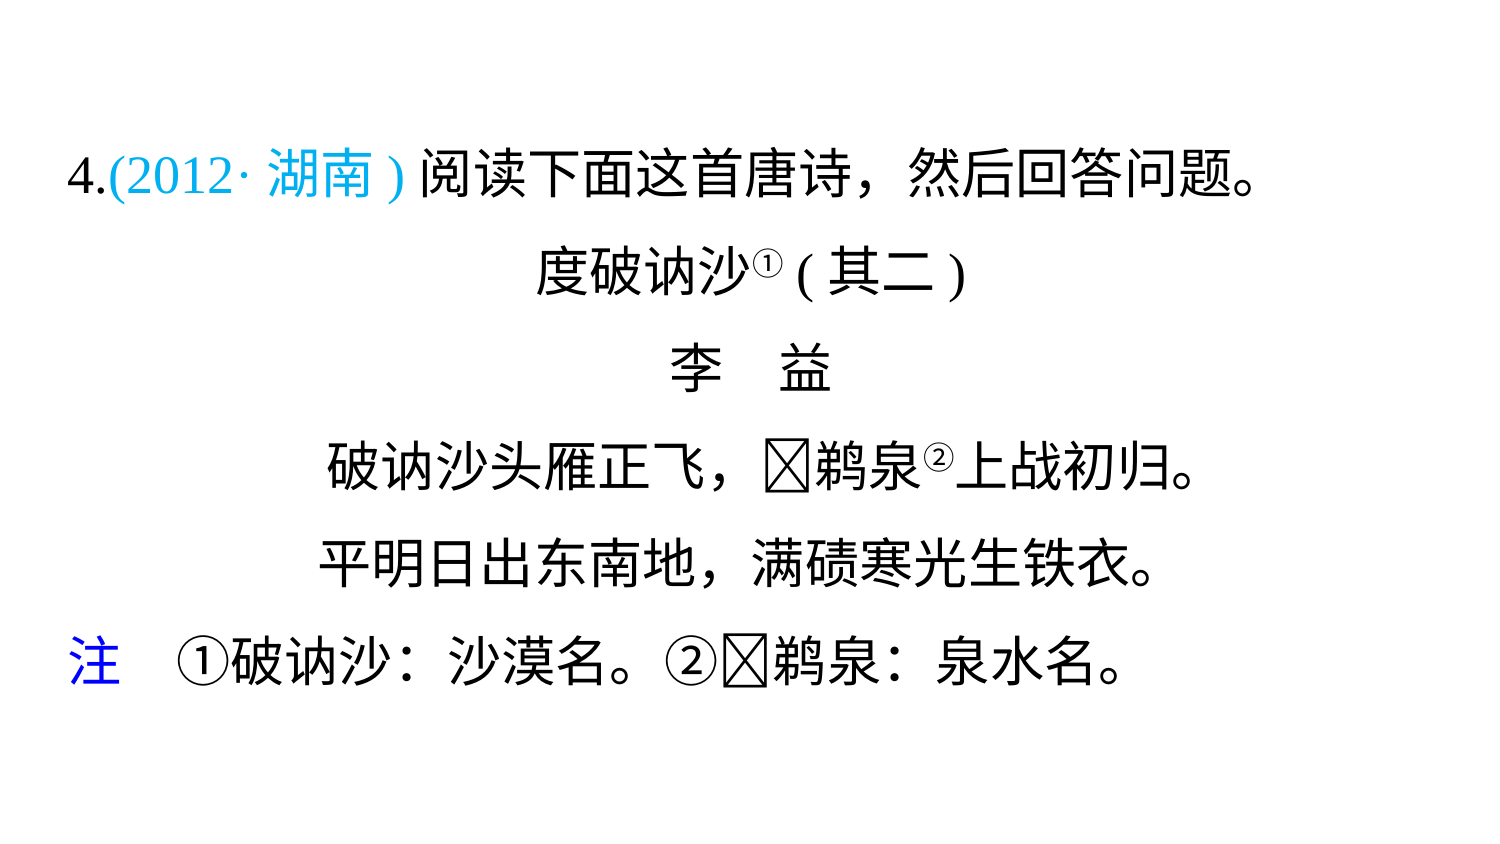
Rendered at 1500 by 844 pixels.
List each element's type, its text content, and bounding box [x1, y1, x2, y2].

text_box 4.(2012·湖南)阅读下面这首唐诗，然后回答问题。 度破讷沙①(其二) 李 益 破讷沙头雁正飞，鹈泉②上战初归。 平明日出东南地，满碛寒光生铁衣。 注 ①破讷沙：沙漠名。②鹈泉：泉水名。 [52, 99, 1450, 700]
